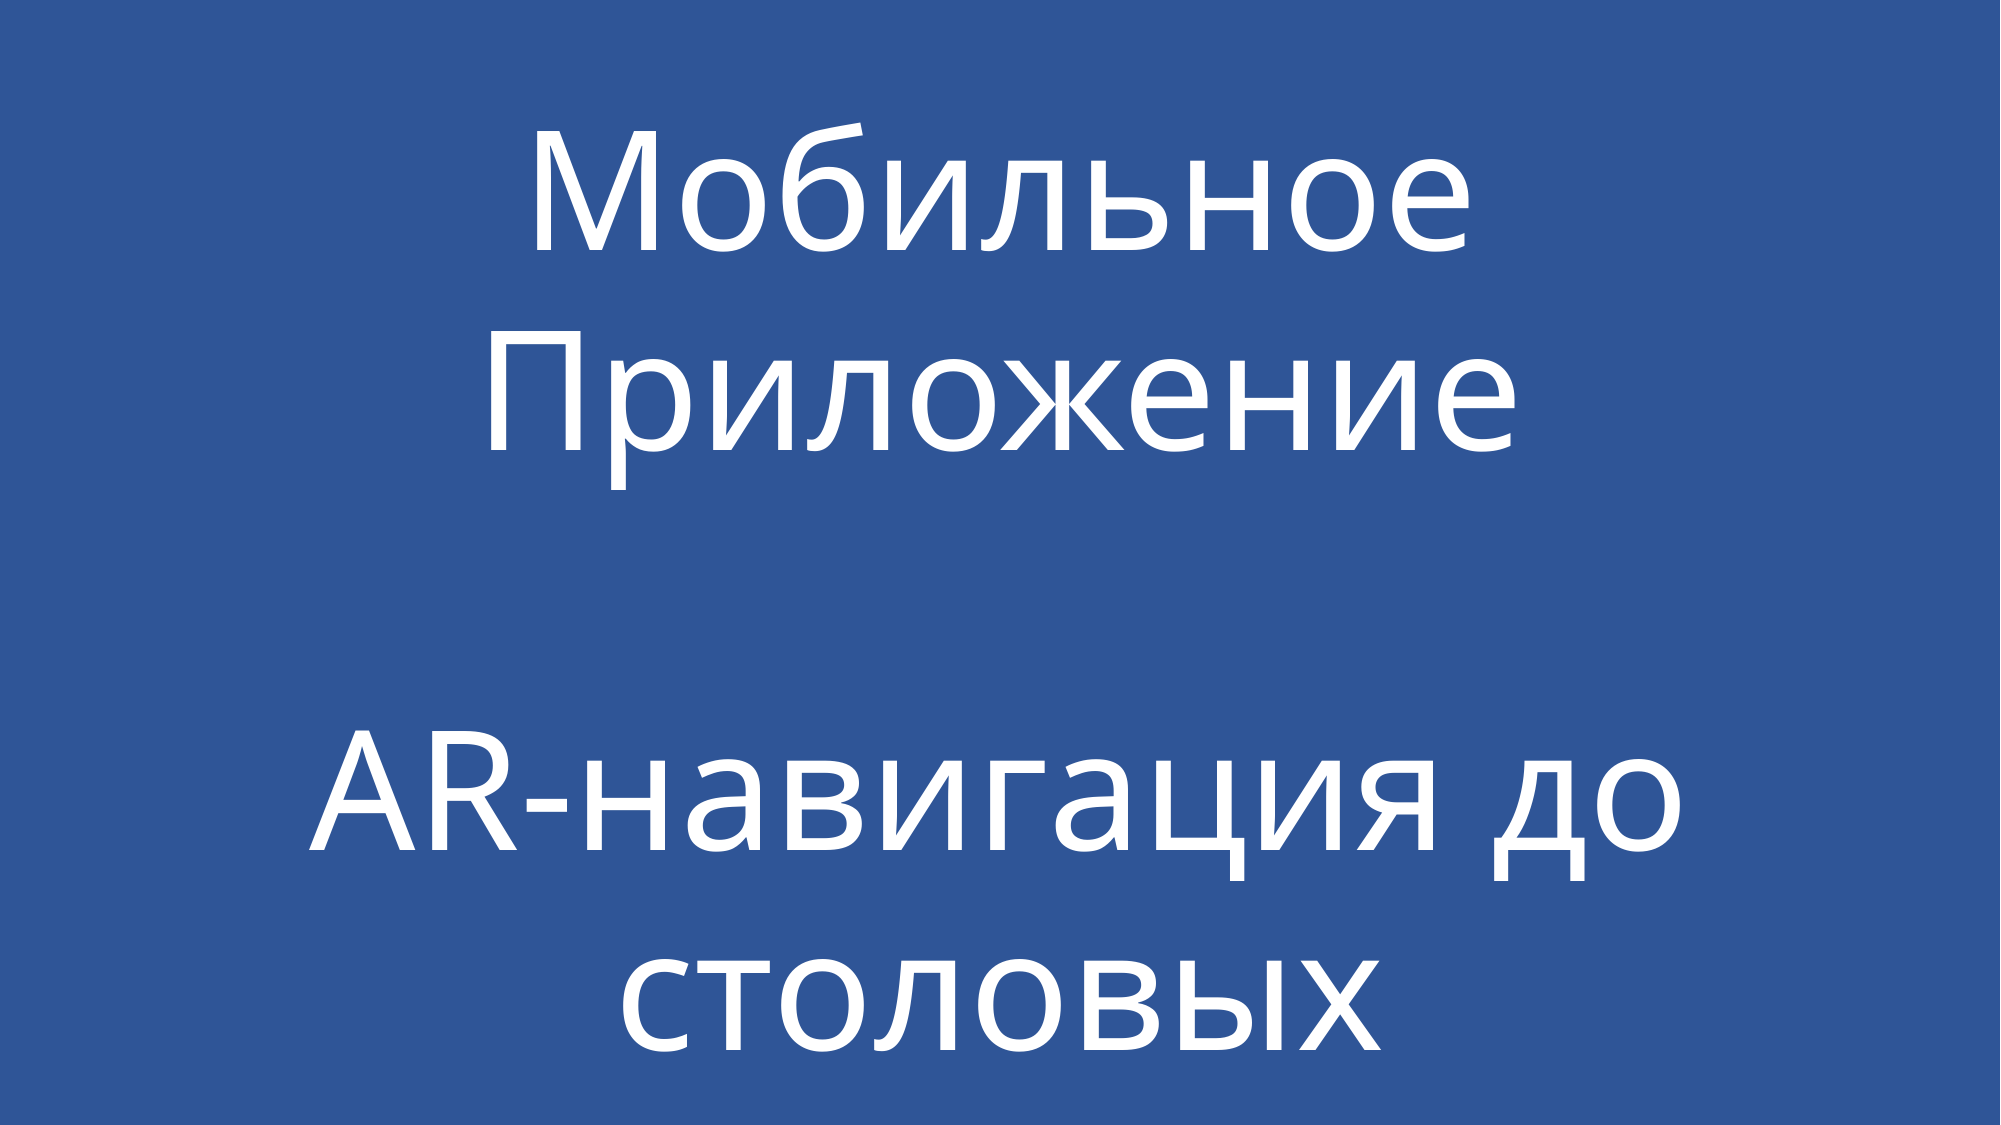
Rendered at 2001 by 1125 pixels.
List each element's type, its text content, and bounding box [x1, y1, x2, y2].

text_box Мобильное Приложение AR-навигация до столовых [134, 76, 1866, 1092]
